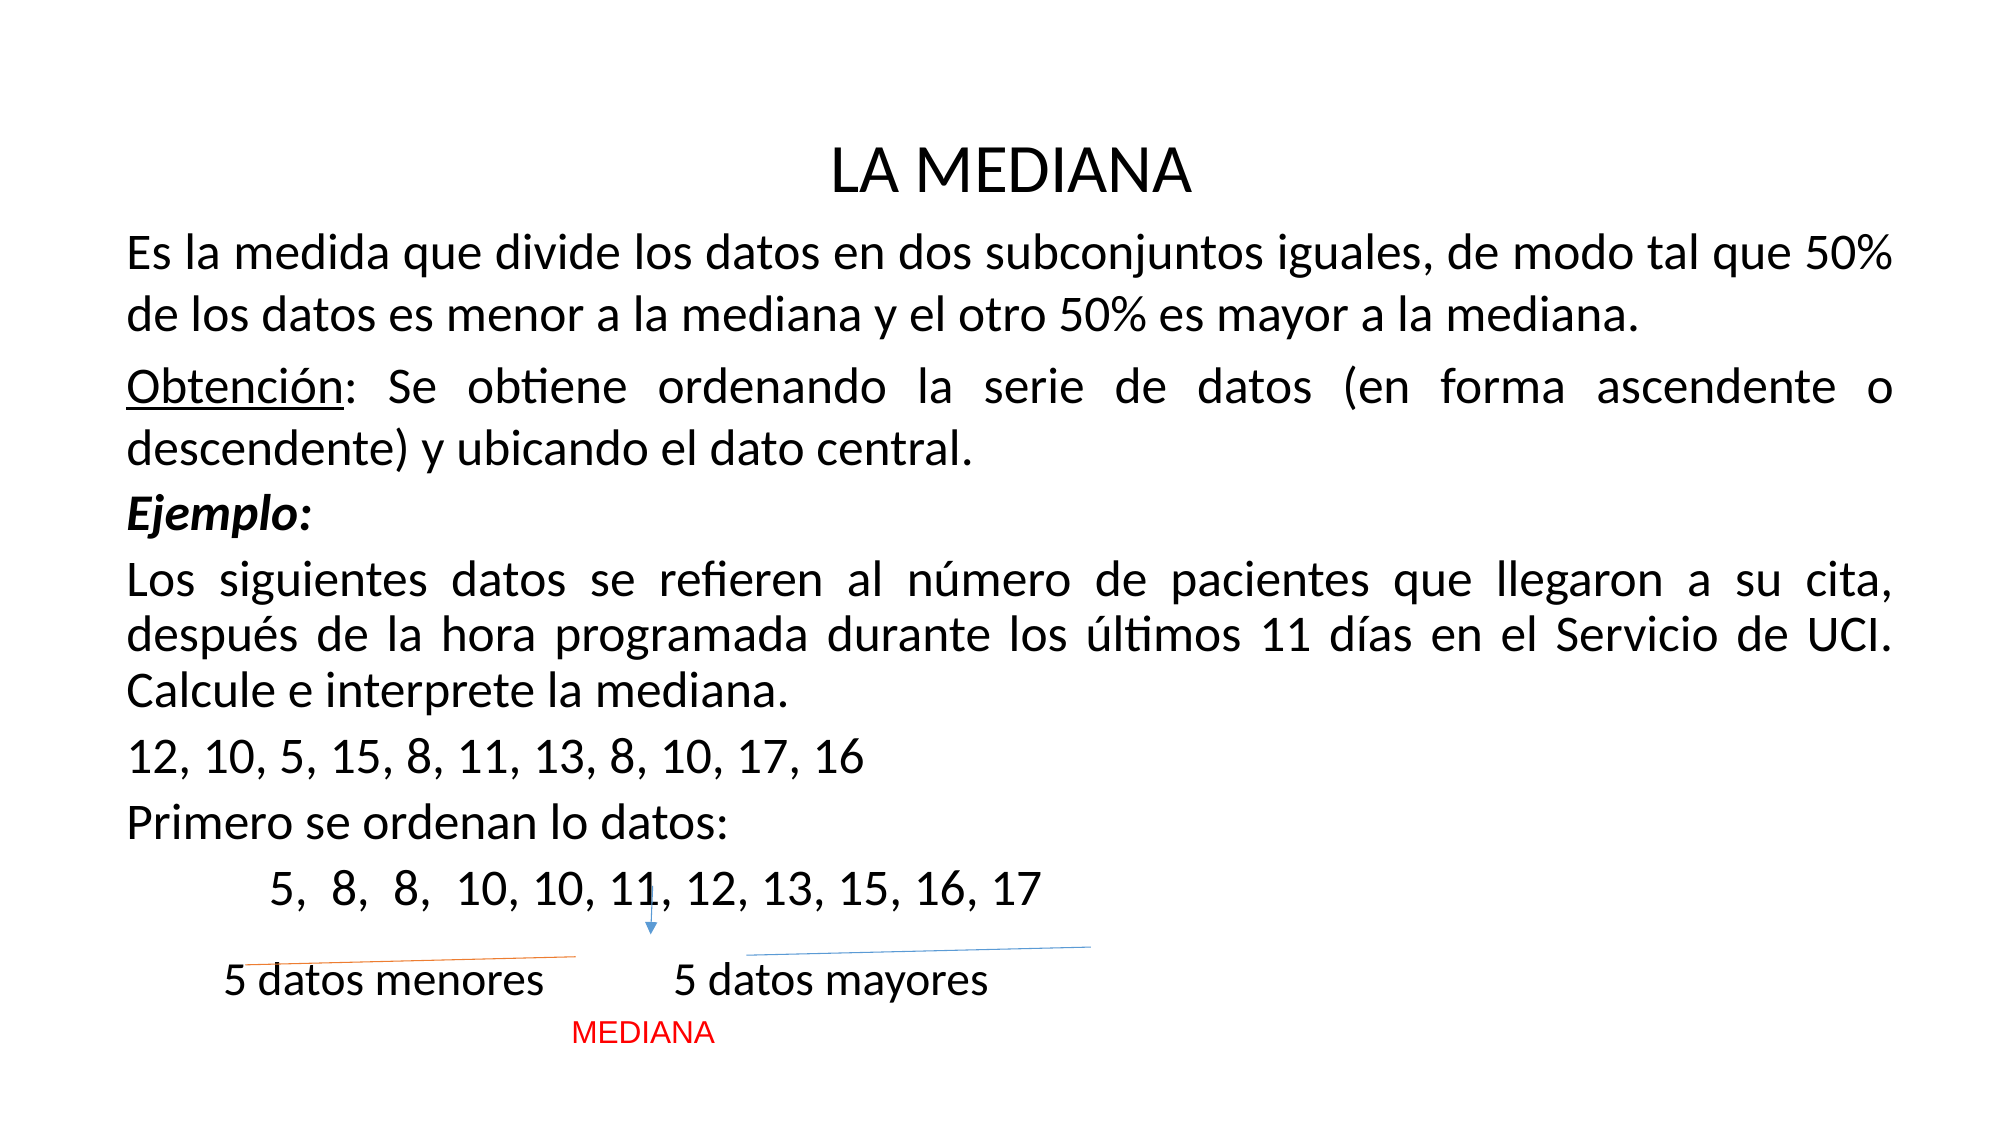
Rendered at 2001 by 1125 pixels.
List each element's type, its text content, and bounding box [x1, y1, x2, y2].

list LA MEDIANA Es la medida que divide los datos en dos subconjuntos iguales, de modo tal que 50% de los datos es menor a la mediana y el otro 50% es mayor a la mediana. Obtención: Se obtiene ordenando la serie de datos (en forma ascendente o descendente) y ubicando el dato central. Ejemplo: Los siguientes datos se refieren al número de pacientes que llegaron a su cita, después de la hora programada durante los últimos 11 días en el Servicio de UCI. Calcule e interprete la mediana. 12, 10, 5, 15, 8, 11, 13, 8, 10, 17, 16 Primero se ordenan lo datos: 5, 8, 8, 10, 10, 11, 12, 13, 15, 16, 17 5 datos menores 5 datos mayores MEDIANA [111, 125, 1912, 1060]
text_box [746, 947, 1091, 956]
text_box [245, 956, 576, 965]
